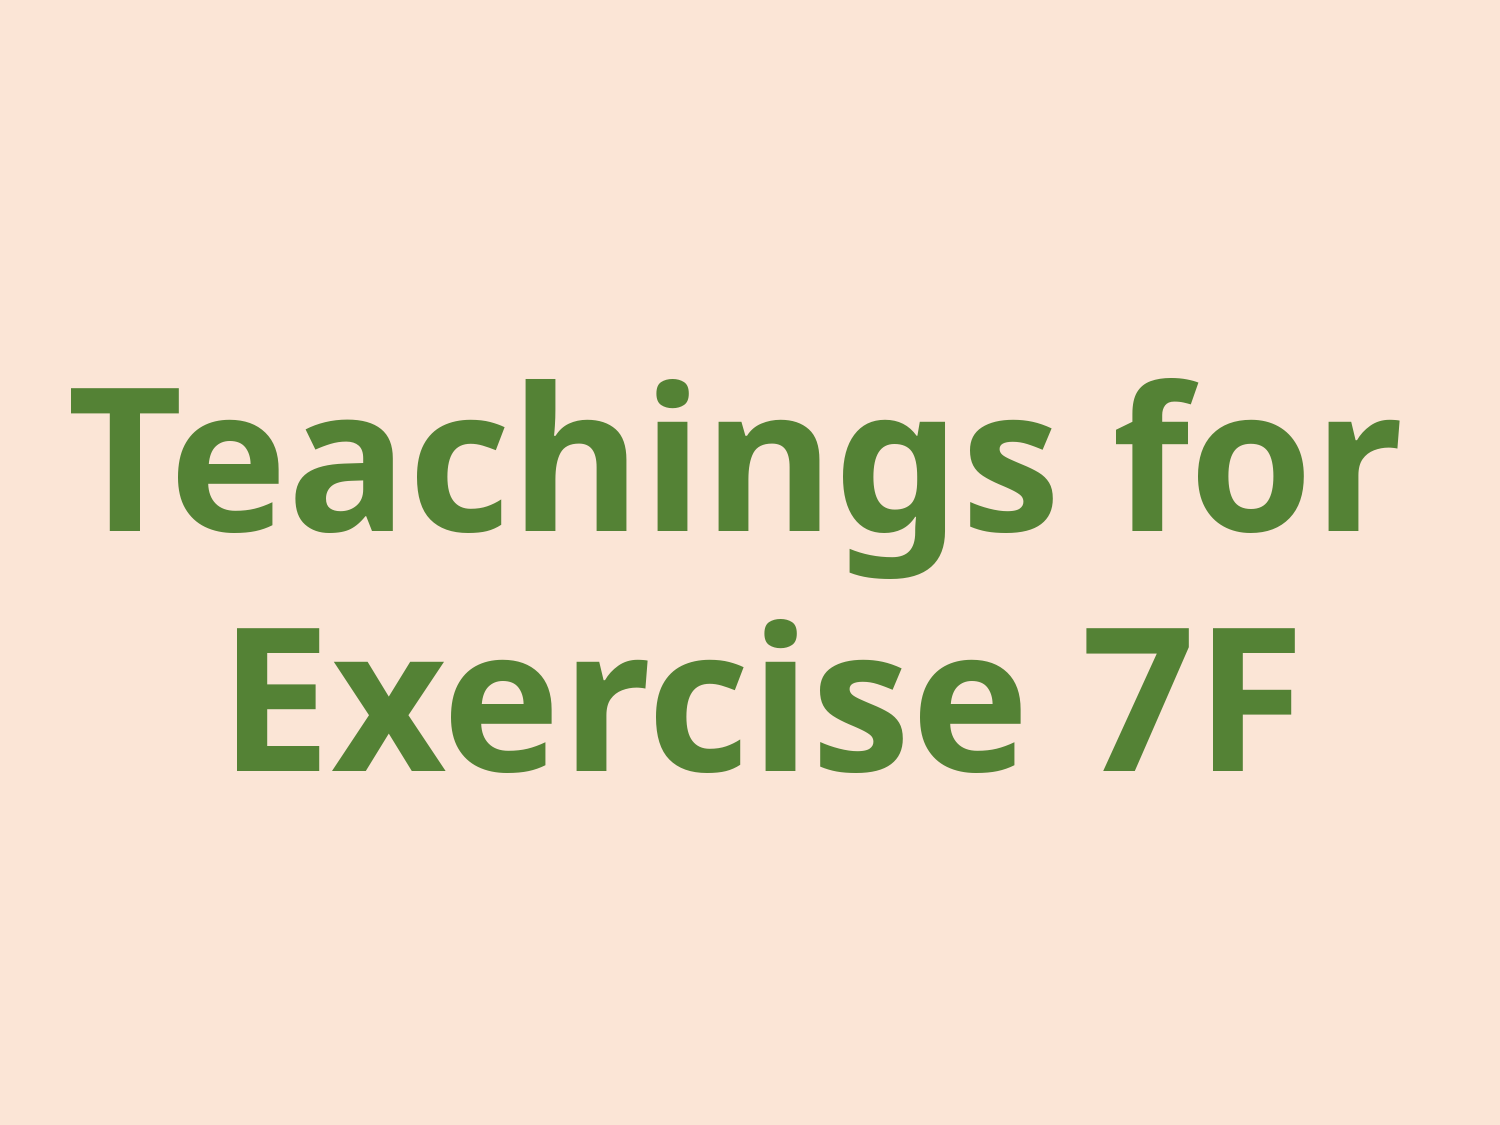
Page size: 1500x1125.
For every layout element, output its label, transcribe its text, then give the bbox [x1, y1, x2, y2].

text_box Teachings for Exercise 7F [52, 323, 1473, 819]
